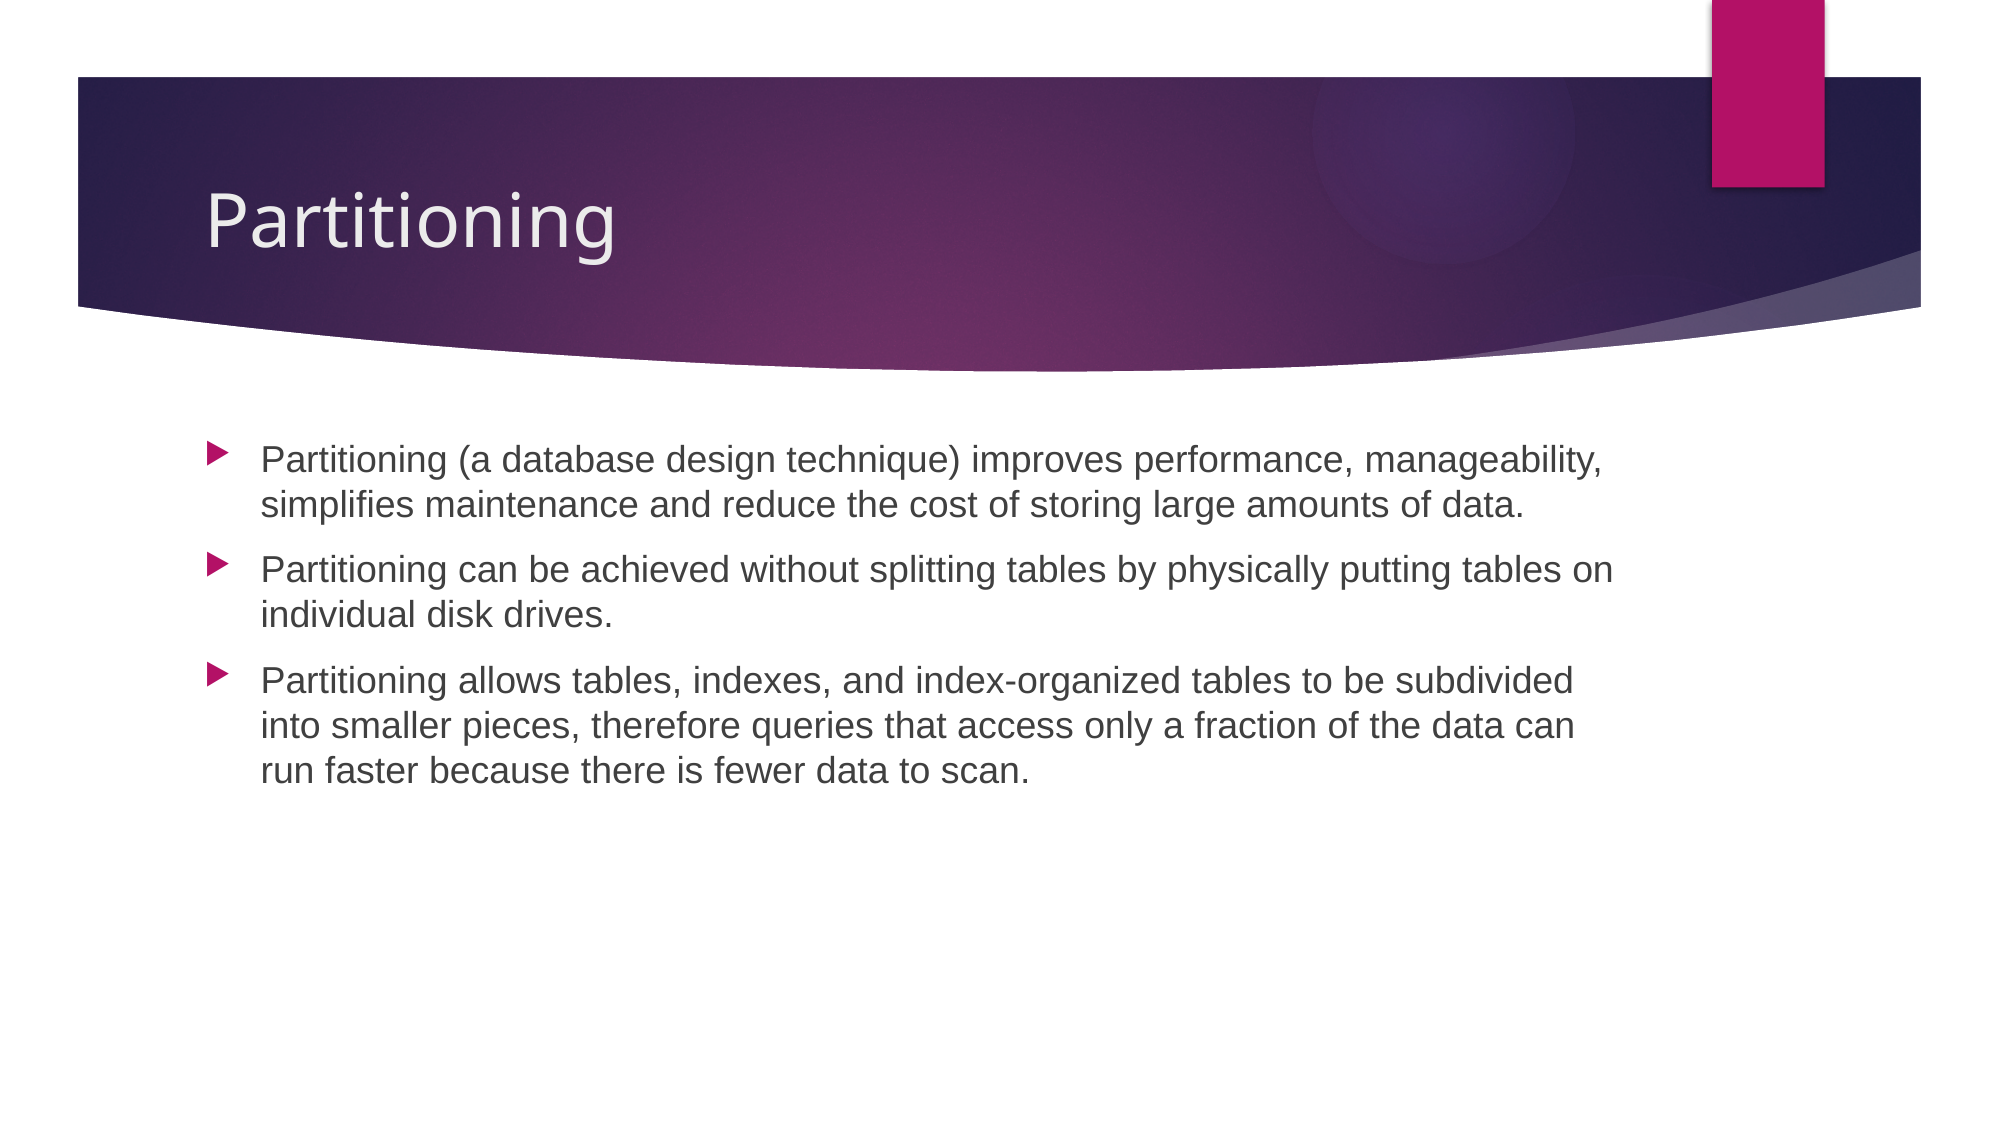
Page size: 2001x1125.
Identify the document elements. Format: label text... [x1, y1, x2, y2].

title Partitioning [189, 159, 1627, 276]
list Partitioning (a database design technique) improves performance, manageability, simplifies maintenance and reduce the cost of storing large amounts of data. Partitioning can be achieved without splitting tables by physically putting tables on individual disk drives. Partitioning allows tables, indexes, and index-organized tables to be subdivided into smaller pieces, therefore queries that access only a fraction of the data can run faster because there is fewer data to scan. [189, 427, 1638, 988]
